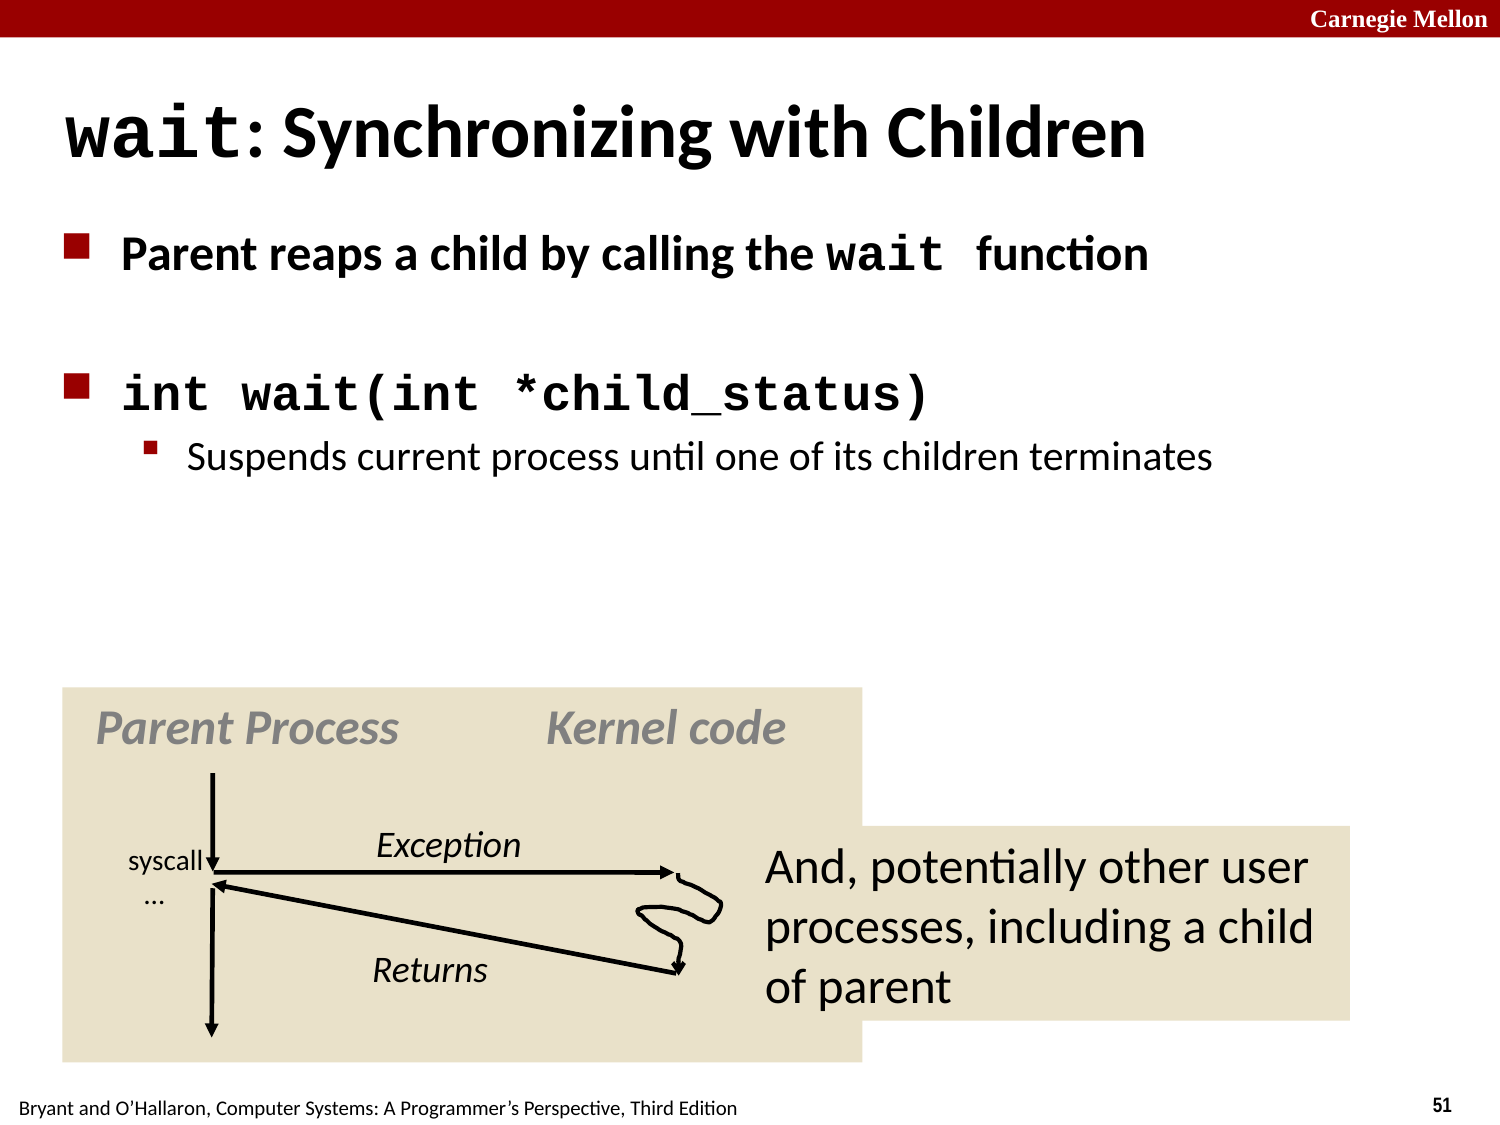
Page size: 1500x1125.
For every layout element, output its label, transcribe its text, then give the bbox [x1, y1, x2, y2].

list Parent reaps a child by calling the wait function int wait(int *child_status) Suspends current process until one of its children terminates [49, 212, 1405, 576]
title wait: Synchronizing with Children [49, 80, 1413, 176]
text_box And, potentially other user processes, including a child of parent [749, 825, 1350, 1021]
text_box [205, 888, 218, 1038]
text_box Parent Process [80, 687, 415, 762]
text_box syscall [113, 834, 219, 884]
text_box [62, 687, 863, 1063]
text_box Kernel code [531, 687, 802, 762]
text_box … [129, 868, 180, 918]
text_box Returns [357, 938, 503, 998]
text_box Exception [361, 812, 537, 872]
text_box [637, 873, 722, 976]
text_box [219, 866, 675, 879]
text_box [211, 880, 494, 938]
